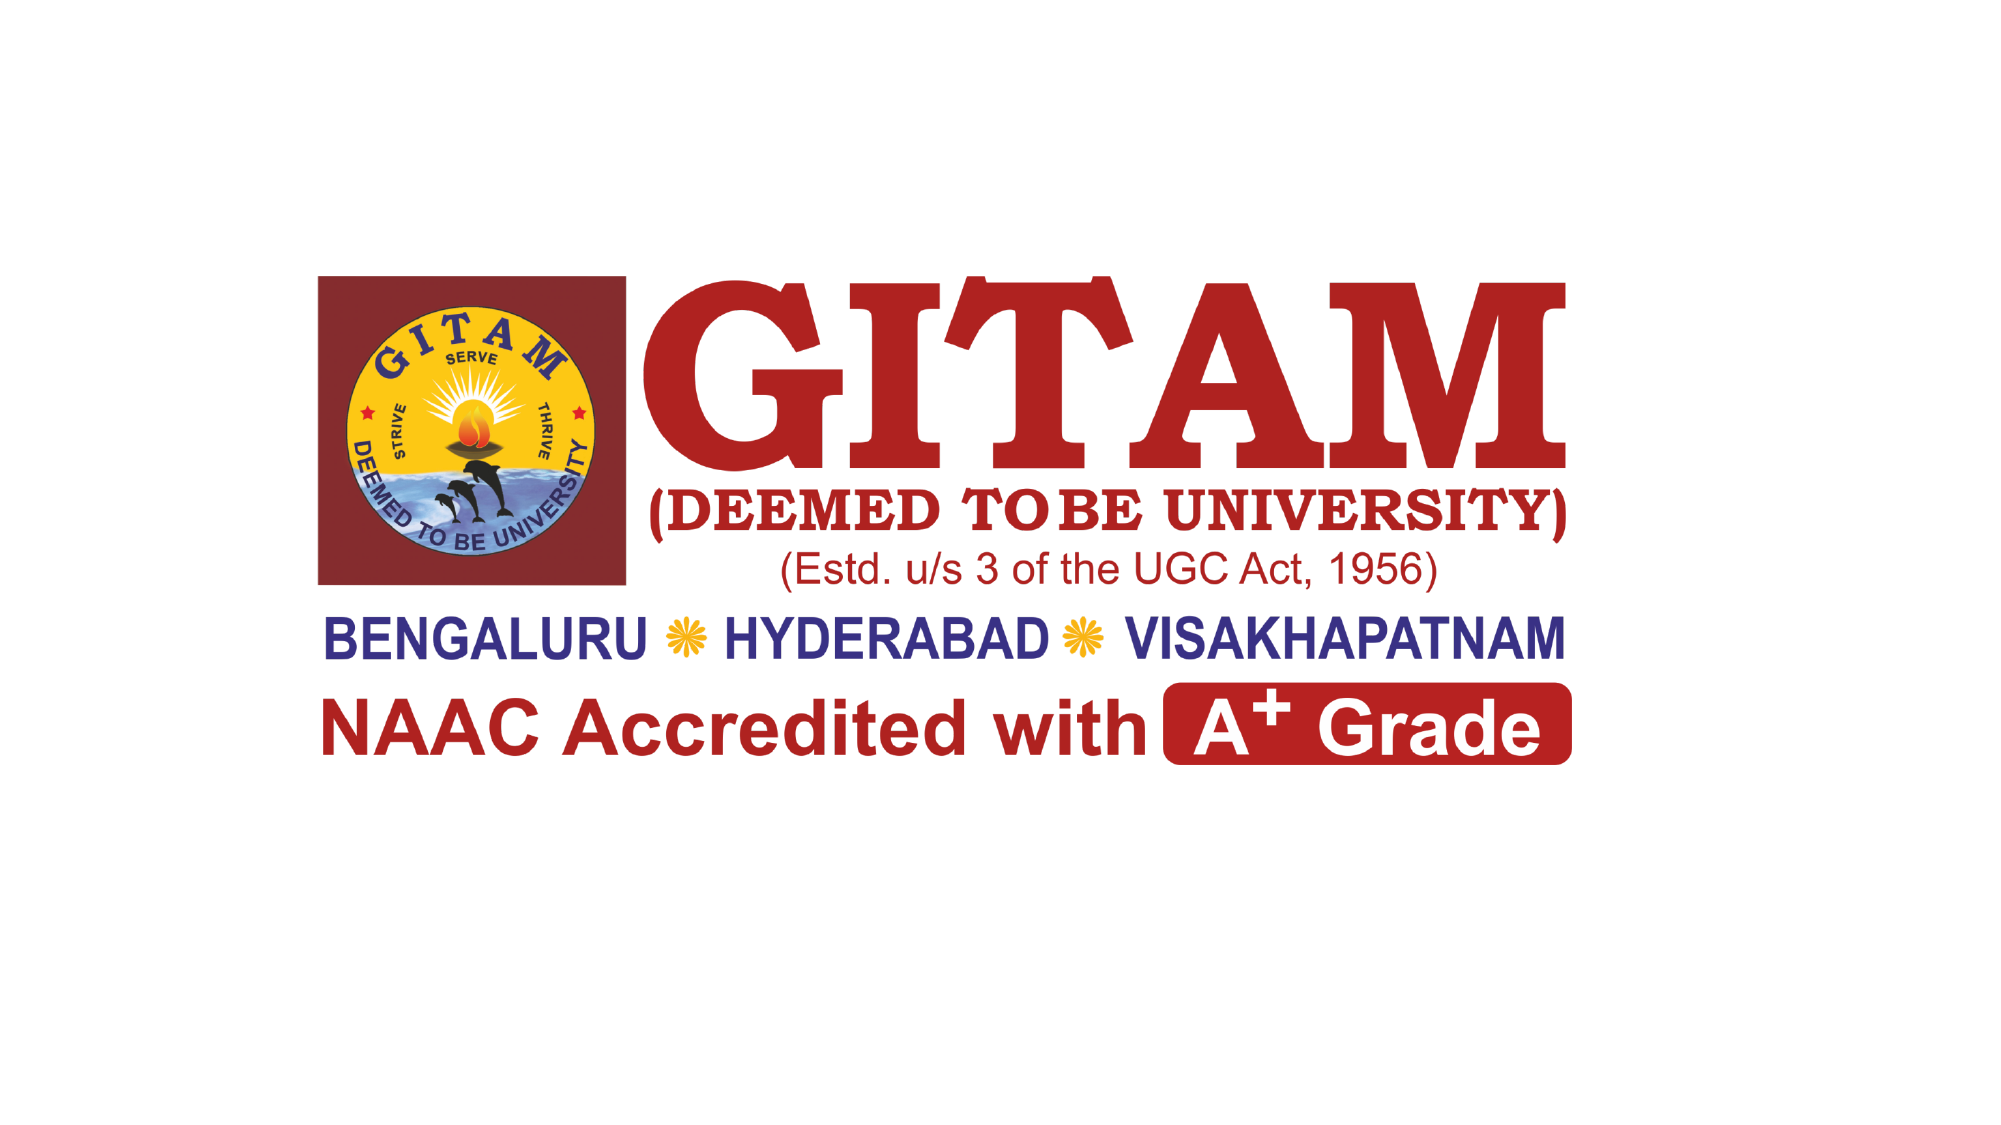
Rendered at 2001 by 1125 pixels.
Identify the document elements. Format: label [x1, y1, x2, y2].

picture [317, 276, 1572, 765]
